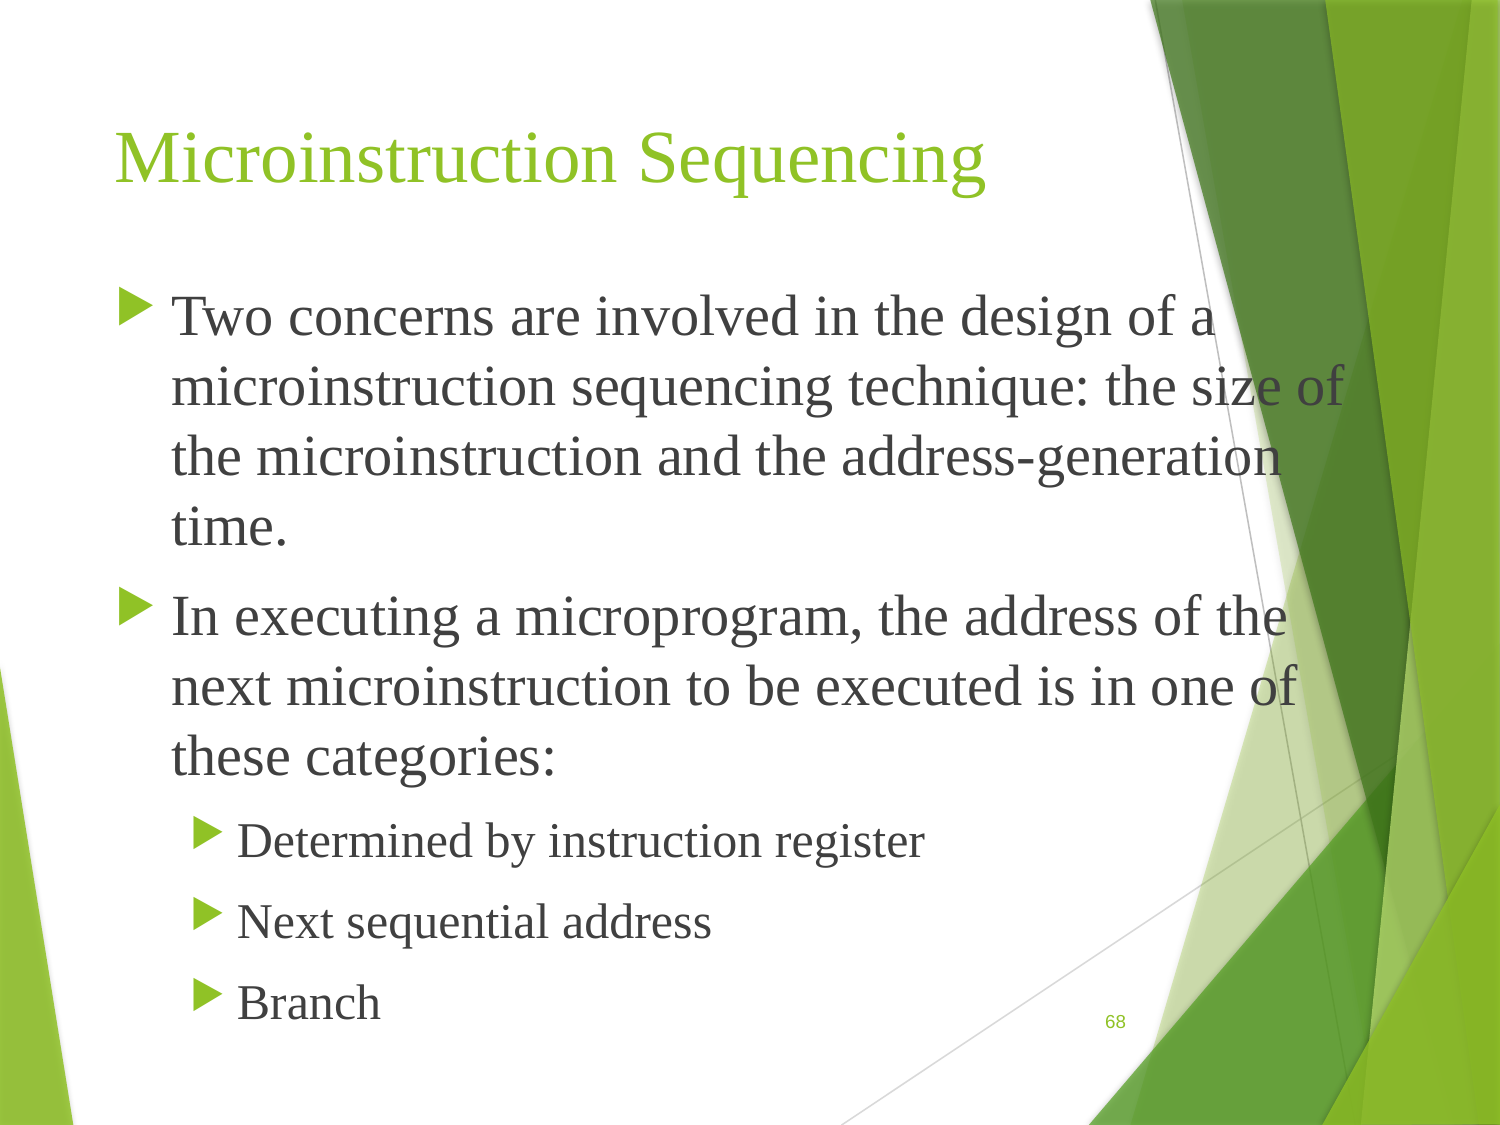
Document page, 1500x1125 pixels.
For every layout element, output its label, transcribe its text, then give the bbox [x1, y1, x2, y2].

title Microinstruction Sequencing [99, 99, 1142, 224]
slide_number 68 [1057, 991, 1142, 1051]
list Two concerns are involved in the design of a microinstruction sequencing technique: the size of the microinstruction and the address-generation time. In executing a microprogram, the address of the next microinstruction to be executed is in one of these categories: Determined by instruction register Next sequential address Branch [99, 269, 1407, 1071]
